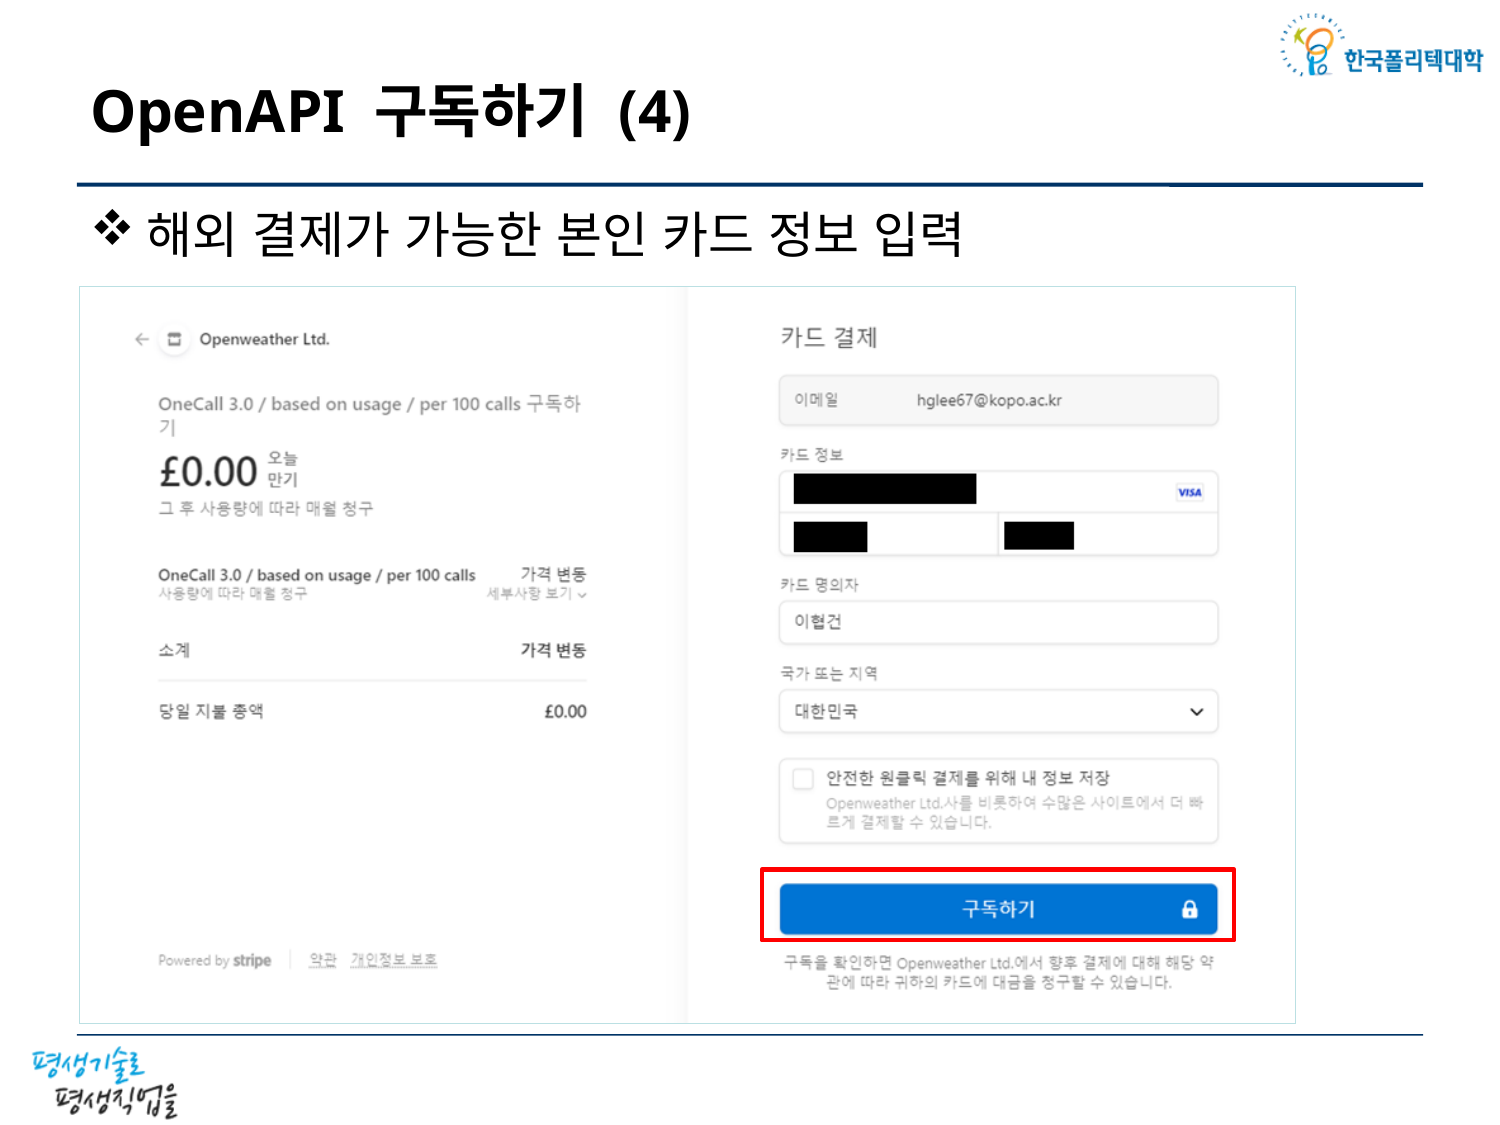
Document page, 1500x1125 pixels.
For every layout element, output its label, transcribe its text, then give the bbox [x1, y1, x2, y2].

picture [78, 286, 1296, 1024]
picture [17, 1039, 226, 1122]
title OpenAPI 구독하기 (4) [74, 44, 1426, 173]
list 해외 결제가 가능한 본인 카드 정보 입력 [74, 196, 1424, 1006]
picture [1275, 6, 1489, 84]
